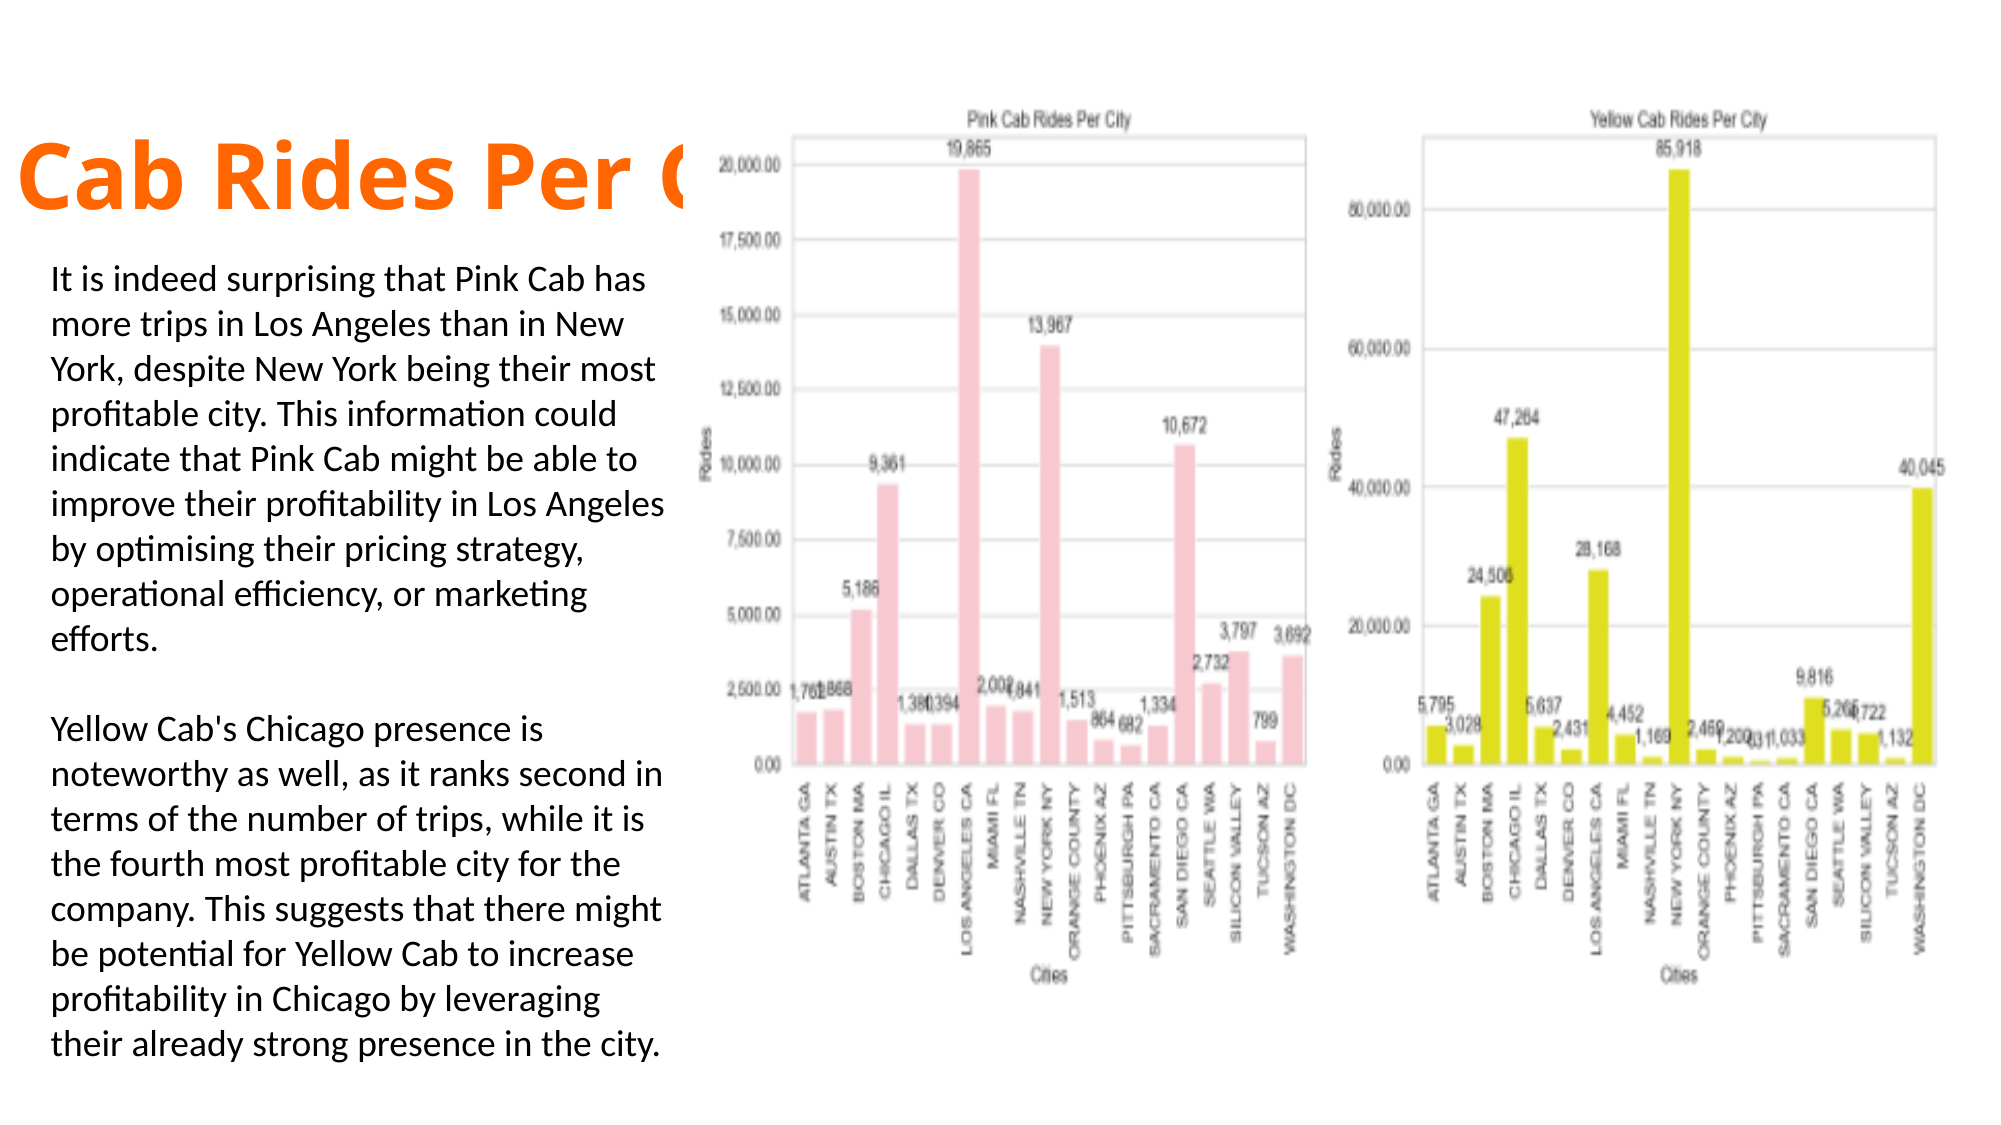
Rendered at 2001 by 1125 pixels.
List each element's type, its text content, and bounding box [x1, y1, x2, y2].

text_box It is indeed surprising that Pink Cab has more trips in Los Angeles than in New York, despite New York being their most profitable city. This information could indicate that Pink Cab might be able to improve their profitability in Los Angeles by optimising their pricing strategy, operational efficiency, or marketing efforts. Yellow Cab's Chicago presence is noteworthy as well, as it ranks second in terms of the number of trips, while it is the fourth most profitable city for the company. This suggests that there might be potential for Yellow Cab to increase profitability in Chicago by leveraging their already strong presence in the city. [35, 246, 683, 1071]
title Cab Rides Per City [0, 71, 1725, 289]
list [683, 90, 2000, 1054]
